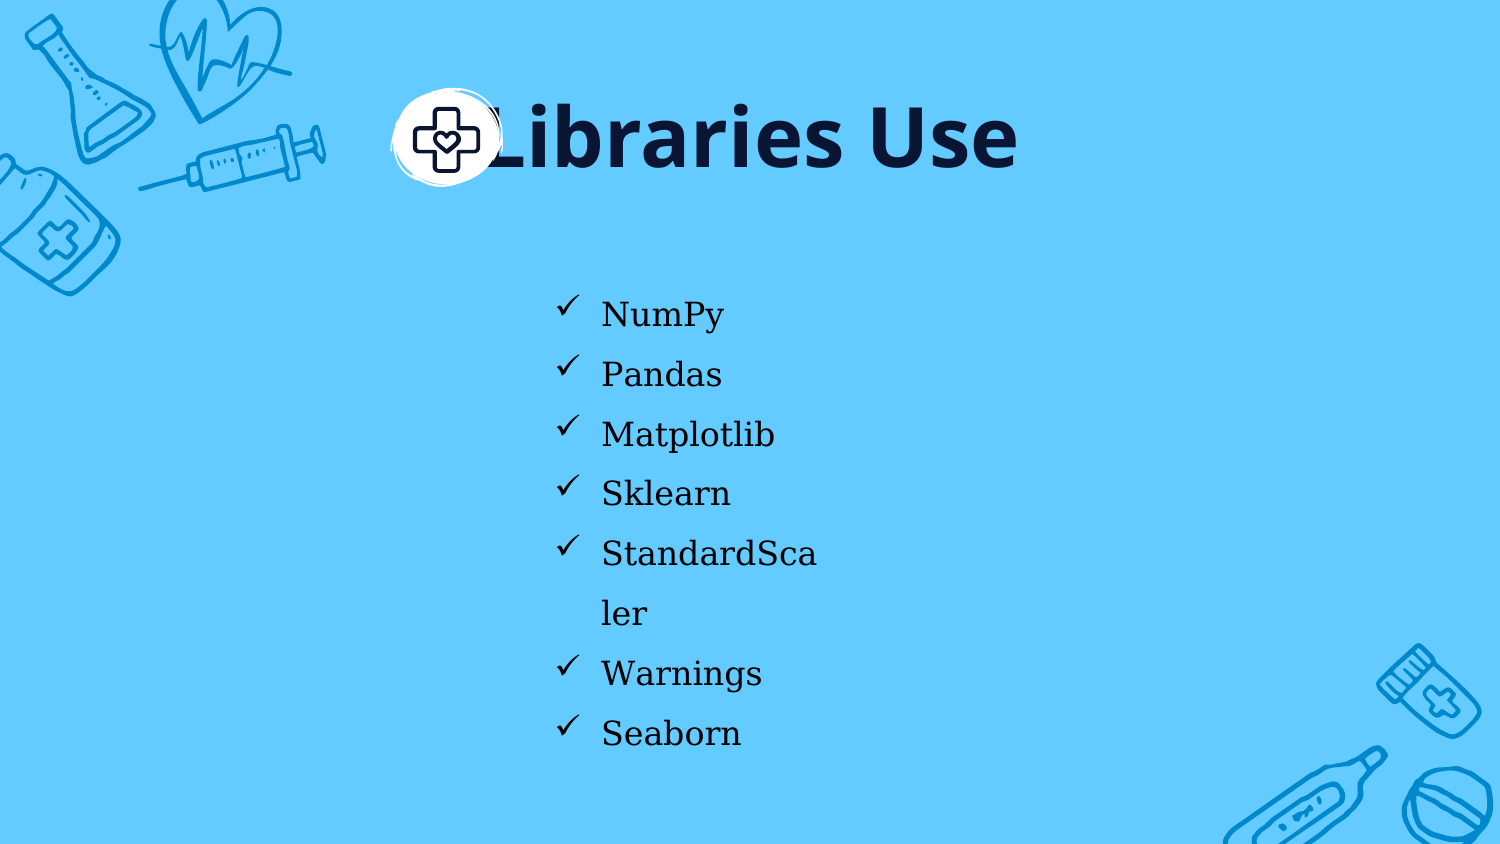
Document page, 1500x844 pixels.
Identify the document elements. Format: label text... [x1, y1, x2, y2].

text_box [389, 87, 504, 188]
text_box NumPy Pandas Matplotlib Sklearn StandardScaler Warnings Seaborn [539, 265, 837, 795]
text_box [412, 106, 481, 174]
title Libraries Use [390, 69, 1110, 175]
